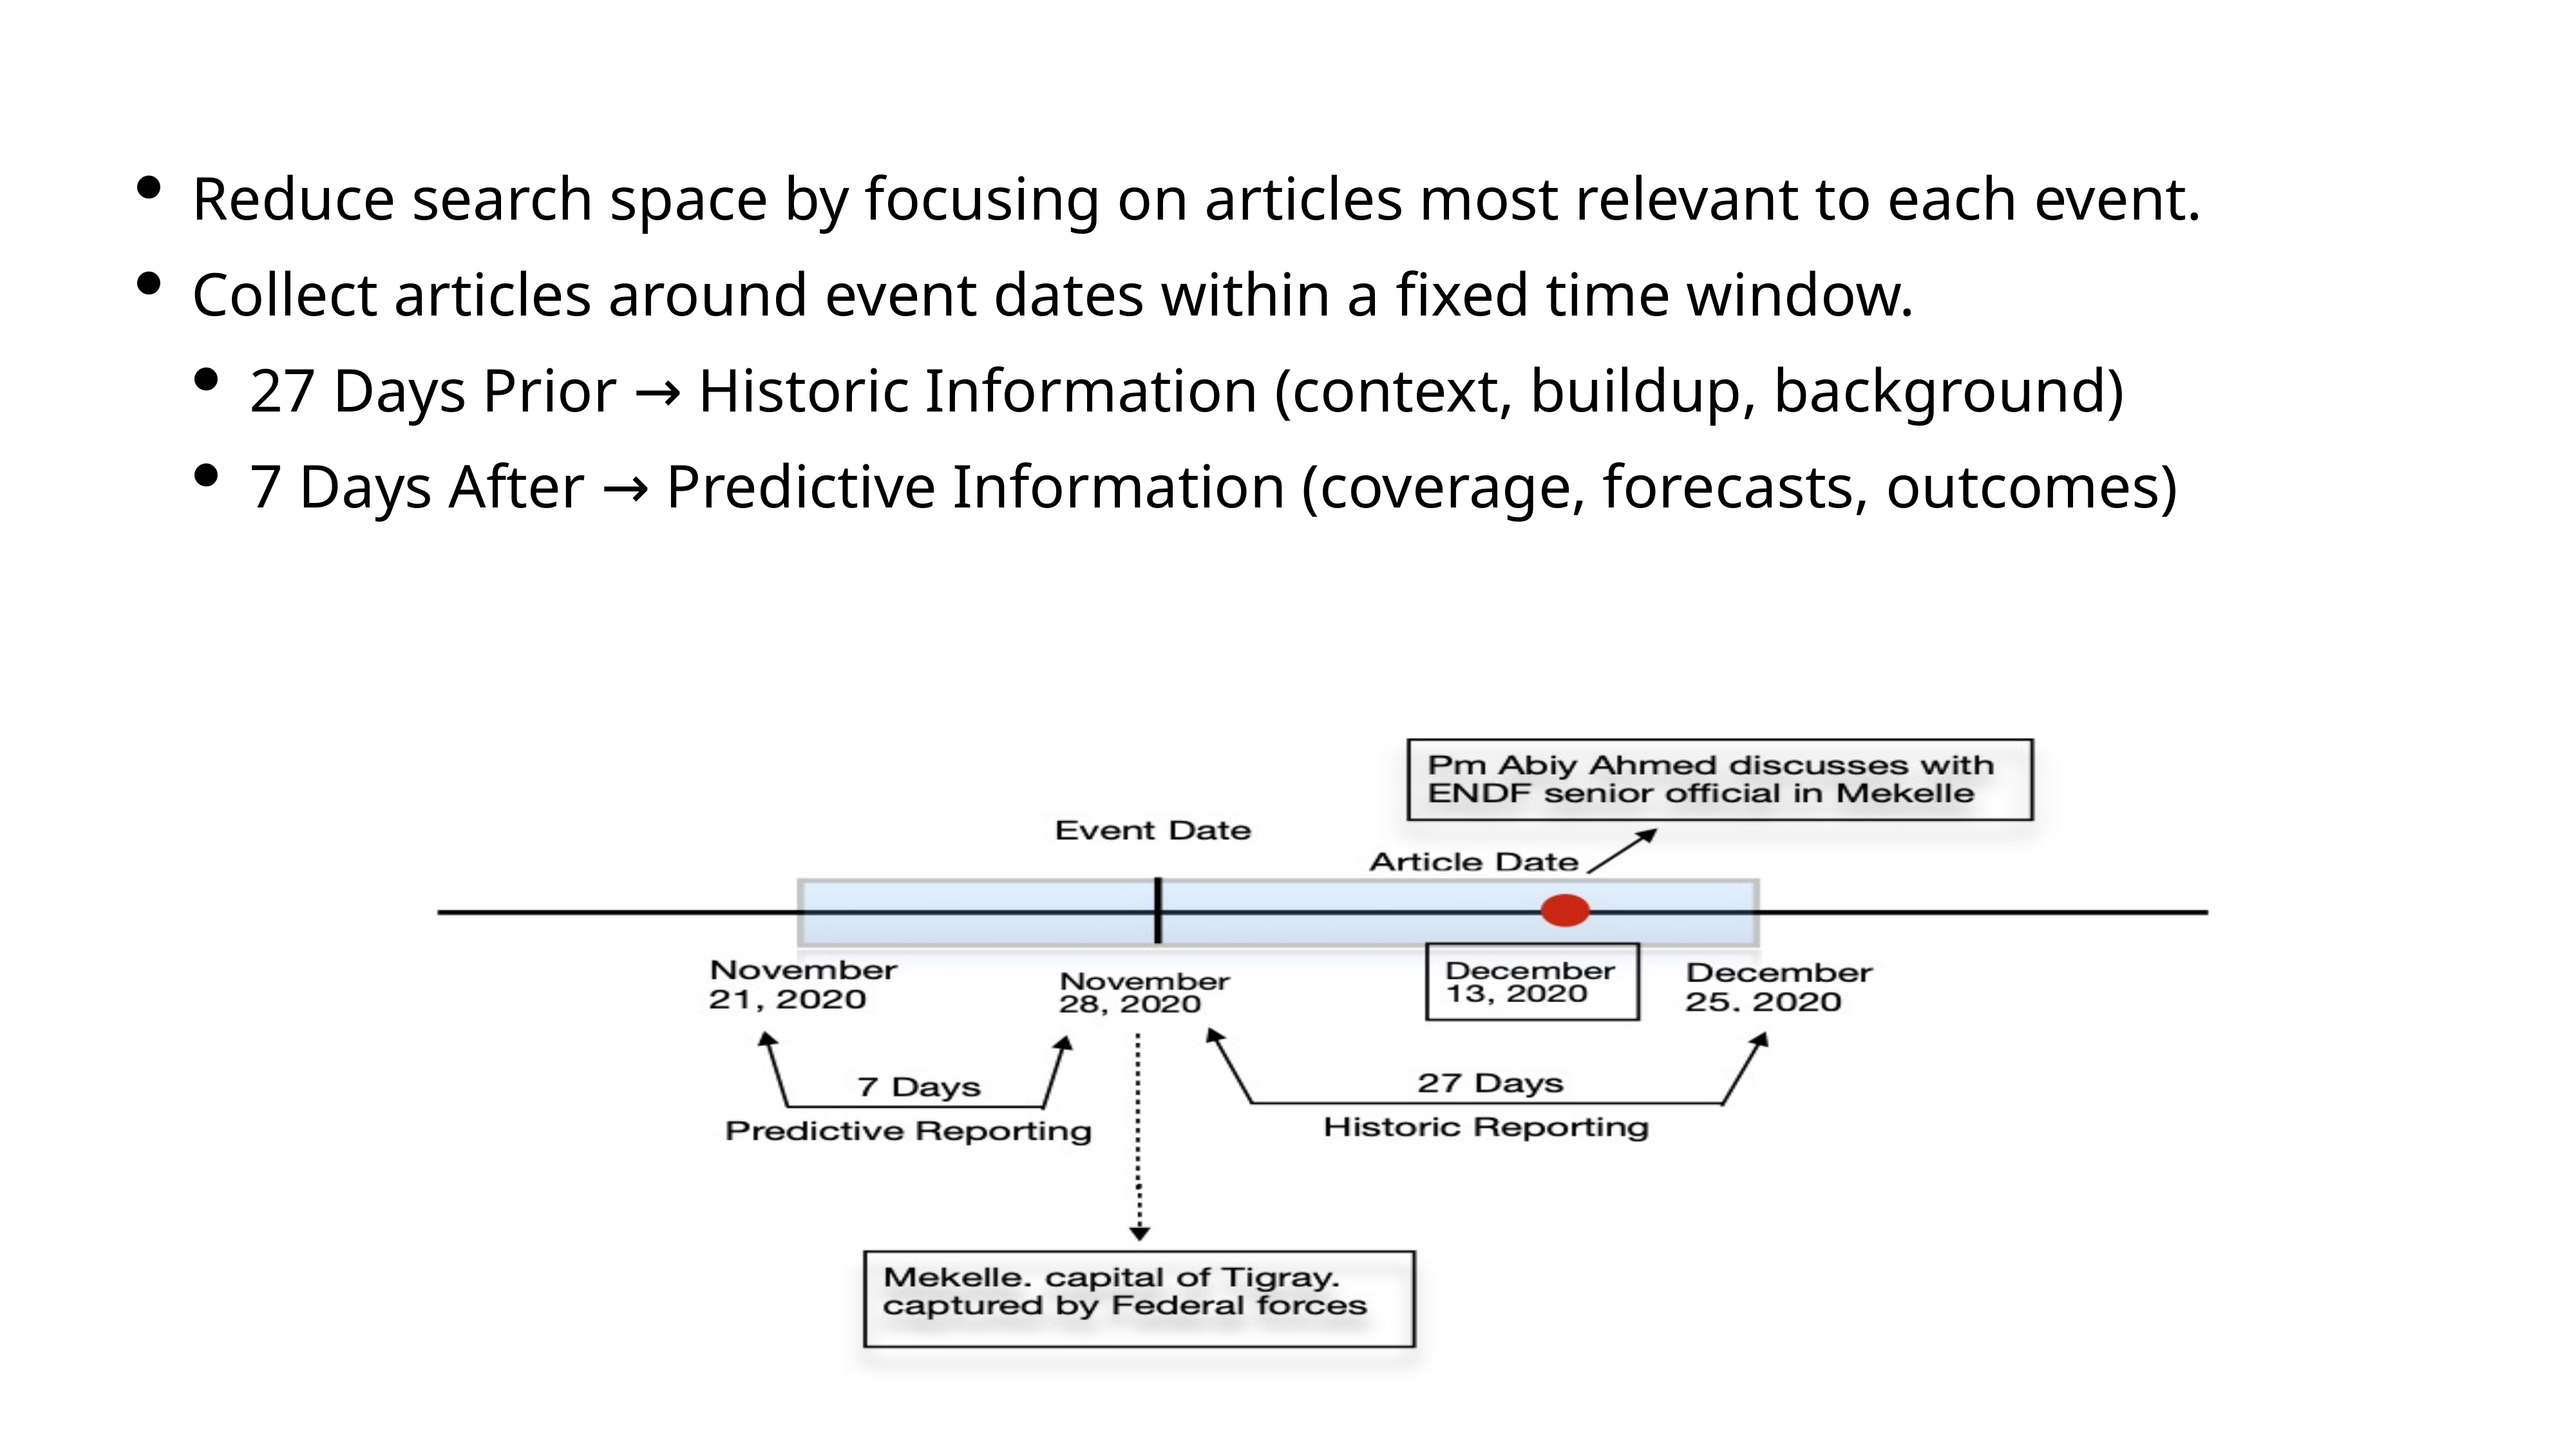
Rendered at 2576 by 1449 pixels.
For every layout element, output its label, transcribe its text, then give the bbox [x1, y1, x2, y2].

picture [366, 675, 2286, 1408]
list Reduce search space by focusing on articles most relevant to each event. Collect articles around event dates within a fixed time window. 27 Days Prior → Historic Information (context, buildup, background) 7 Days After → Predictive Information (coverage, forecasts, outcomes) [128, 163, 2448, 623]
